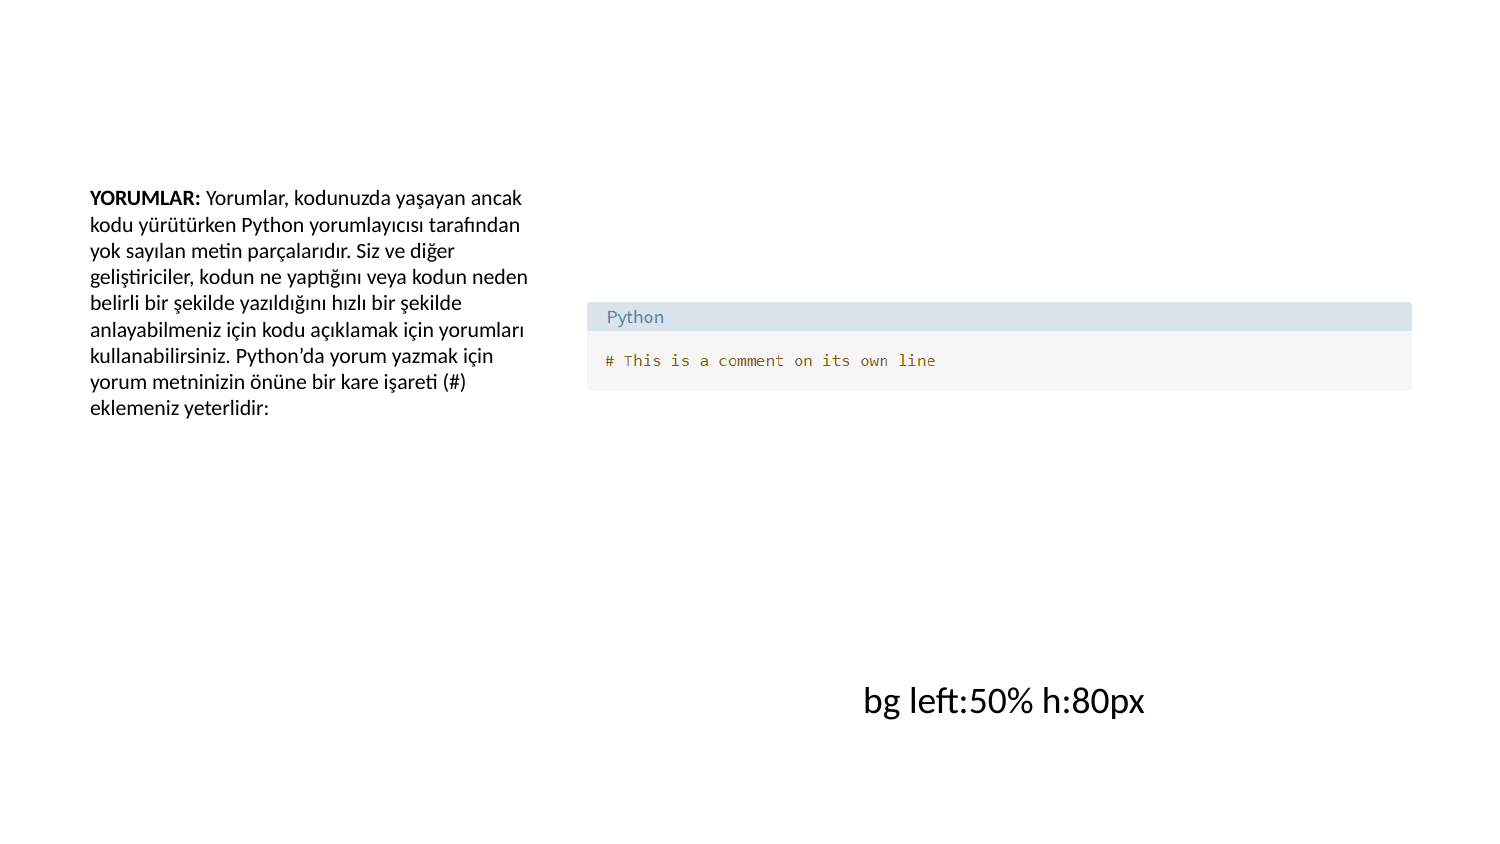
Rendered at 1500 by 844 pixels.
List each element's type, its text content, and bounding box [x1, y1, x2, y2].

list YORUMLAR: Yorumlar, kodunuzda yaşayan ancak kodu yürütürken Python yorumlayıcısı tarafından yok sayılan metin parçalarıdır. Siz ve diğer geliştiriciler, kodun ne yaptığını veya kodun neden belirli bir şekilde yazıldığını hızlı bir şekilde anlayabilmeniz için kodu açıklamak için yorumları kullanabilirsiniz. Python’da yorum yazmak için yorum metninizin önüne bir kare işareti (#) eklemeniz yeterlidir: [75, 176, 569, 754]
text_box bg left:50% h:80px [585, 668, 1423, 753]
picture [585, 295, 1424, 405]
